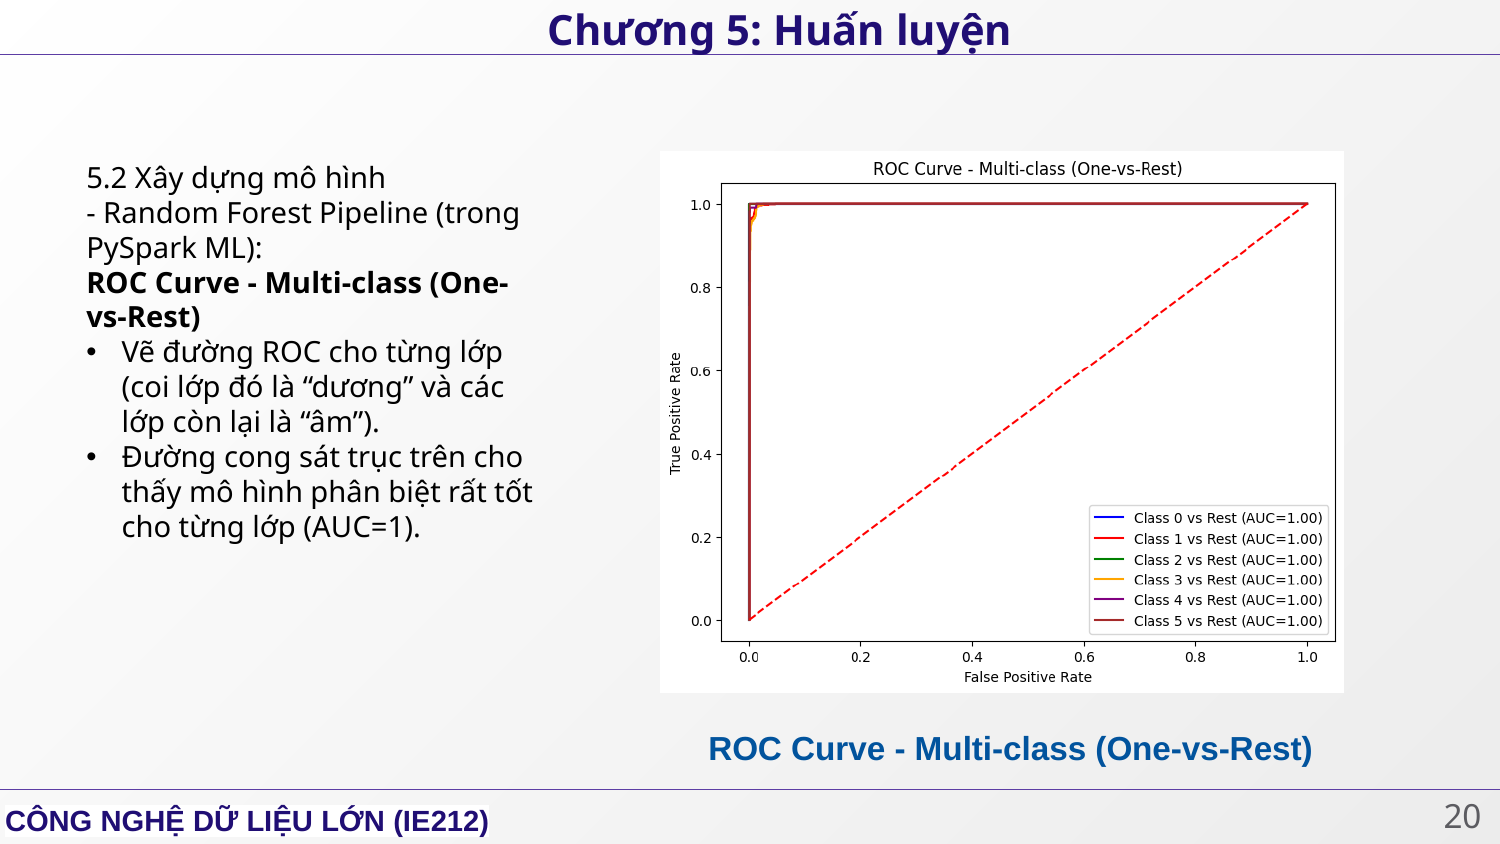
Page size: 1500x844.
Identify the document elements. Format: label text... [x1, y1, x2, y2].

picture [659, 151, 1344, 693]
text_box 5.2 Xây dựng mô hình - Random Forest Pipeline (trong PySpark ML): ROC Curve - Multi-class (One-vs-Rest) Vẽ đường ROC cho từng lớp (coi lớp đó là “dương” và các lớp còn lại là “âm”). Đường cong sát trục trên cho thấy mô hình phân biệt rất tốt cho từng lớp (AUC=1). [71, 151, 564, 551]
text_box 20 [1428, 780, 1500, 828]
text_box CÔNG NGHỆ DỮ LIỆU LỚN (IE212) [0, 794, 515, 844]
title Chương 5: Huấn luyện [170, 0, 1390, 70]
text_box ROC Curve - Multi-class (One-vs-Rest) [692, 698, 1346, 800]
